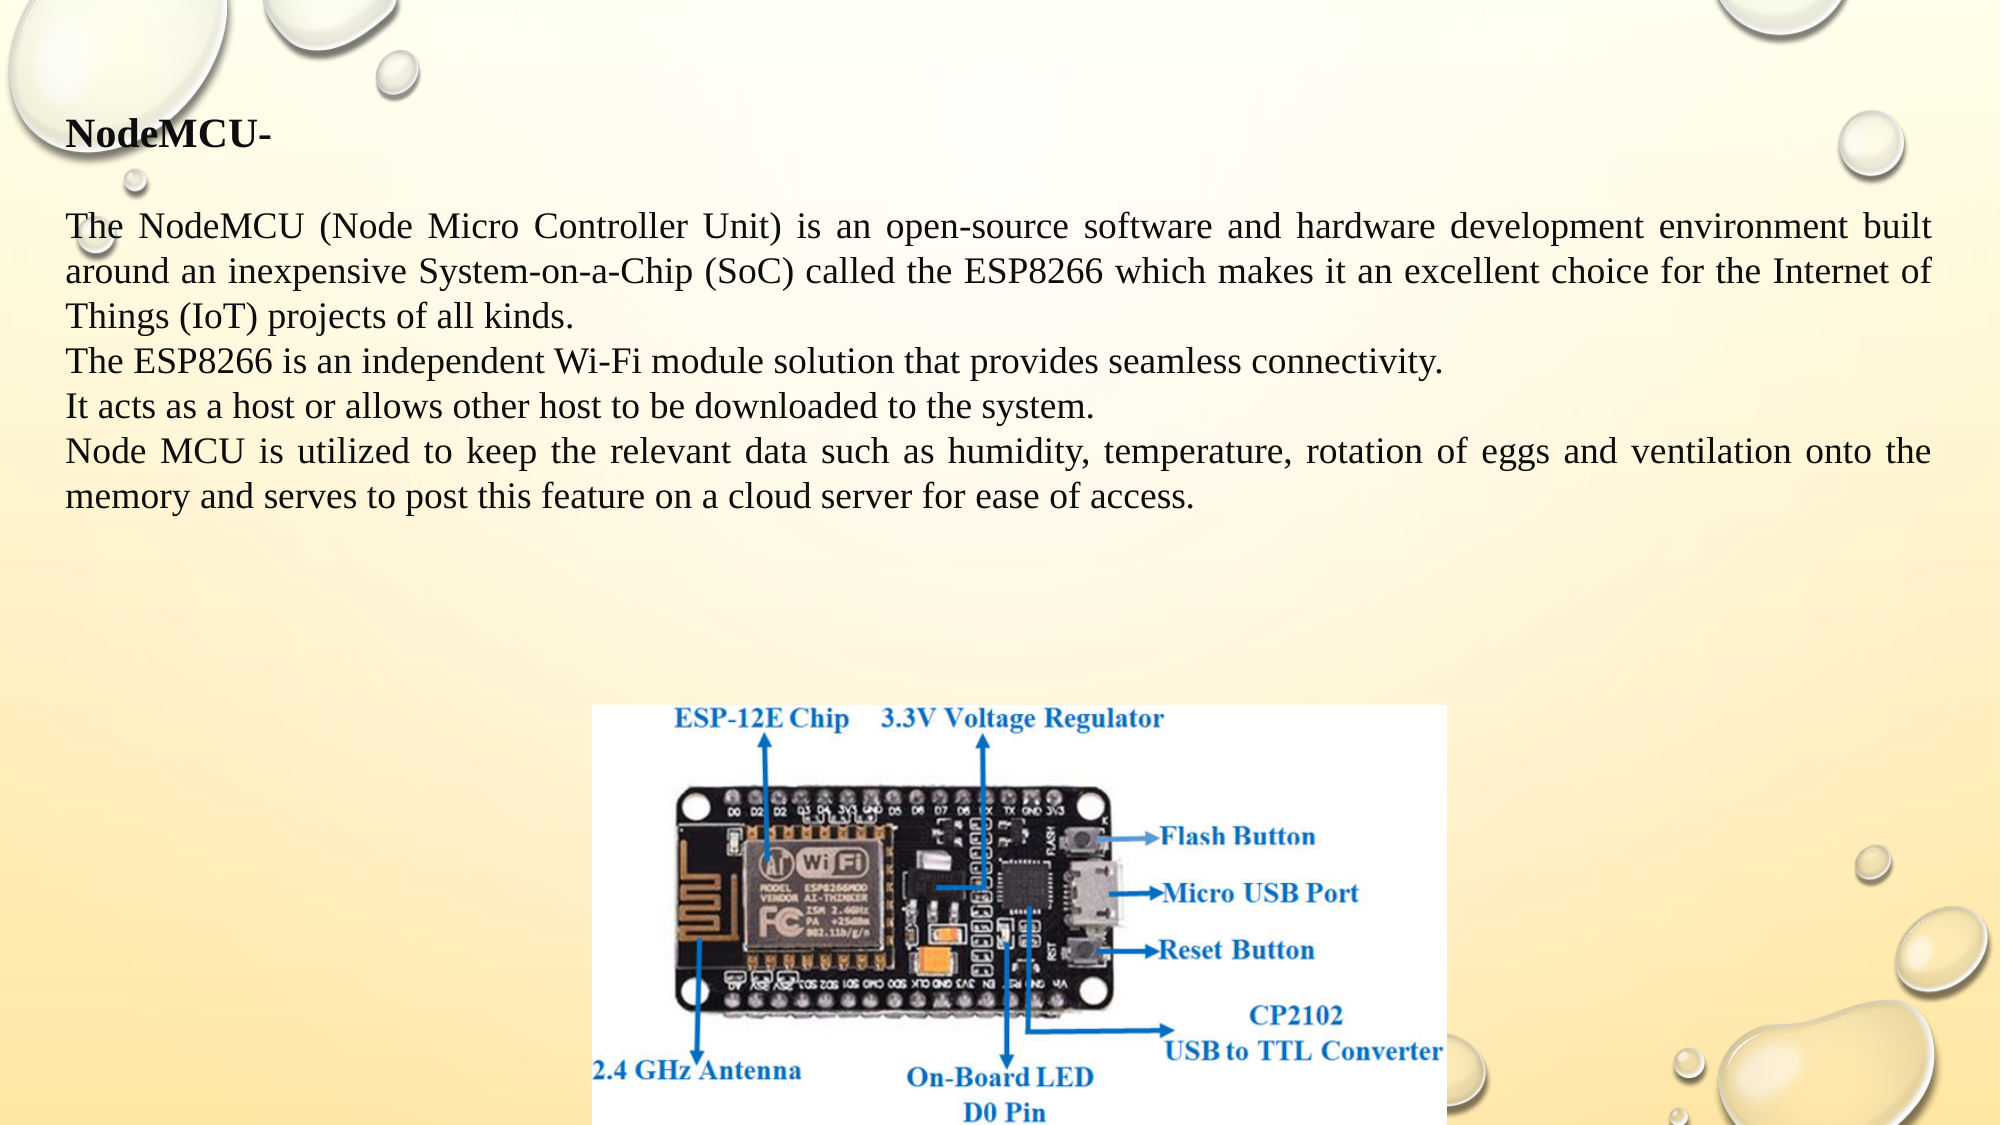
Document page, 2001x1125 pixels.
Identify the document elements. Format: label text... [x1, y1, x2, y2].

picture [0, 0, 2000, 1125]
text_box NodeMCU- The NodeMCU (Node Micro Controller Unit) is an open-source software and hardware development environment built around an inexpensive System-on-a-Chip (SoC) called the ESP8266 which makes it an excellent choice for the Internet of Things (IoT) projects of all kinds. The ESP8266 is an independent Wi-Fi module solution that provides seamless connectivity. It acts as a host or allows other host to be downloaded to the system. Node MCU is utilized to keep the relevant data such as humidity, temperature, rotation of eggs and ventilation onto the memory and serves to post this feature on a cloud server for ease of access. [50, 98, 1950, 594]
